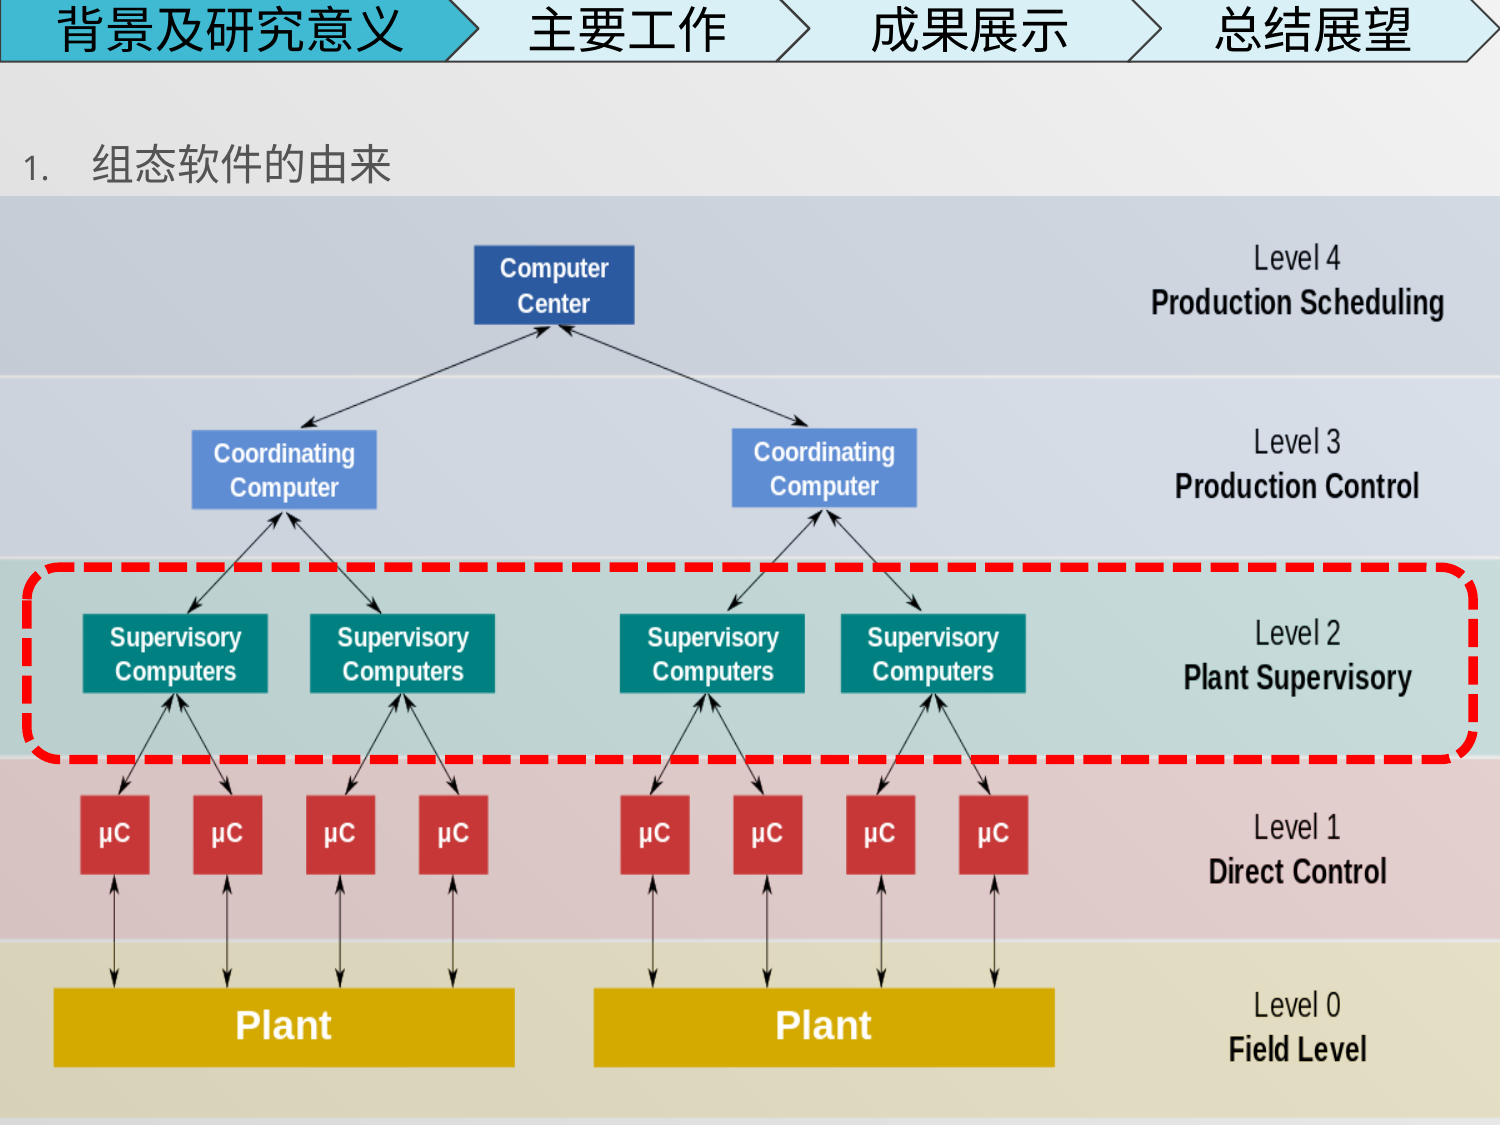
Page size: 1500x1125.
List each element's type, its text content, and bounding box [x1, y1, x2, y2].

list 组态软件的由来 [0, 78, 580, 196]
text_box 总结展望 [1127, 0, 1500, 63]
text_box 主要工作 [444, 0, 807, 63]
picture [0, 196, 1500, 1118]
text_box 成果展示 [775, 0, 1159, 63]
text_box 背景及研究意义 [0, 0, 476, 63]
